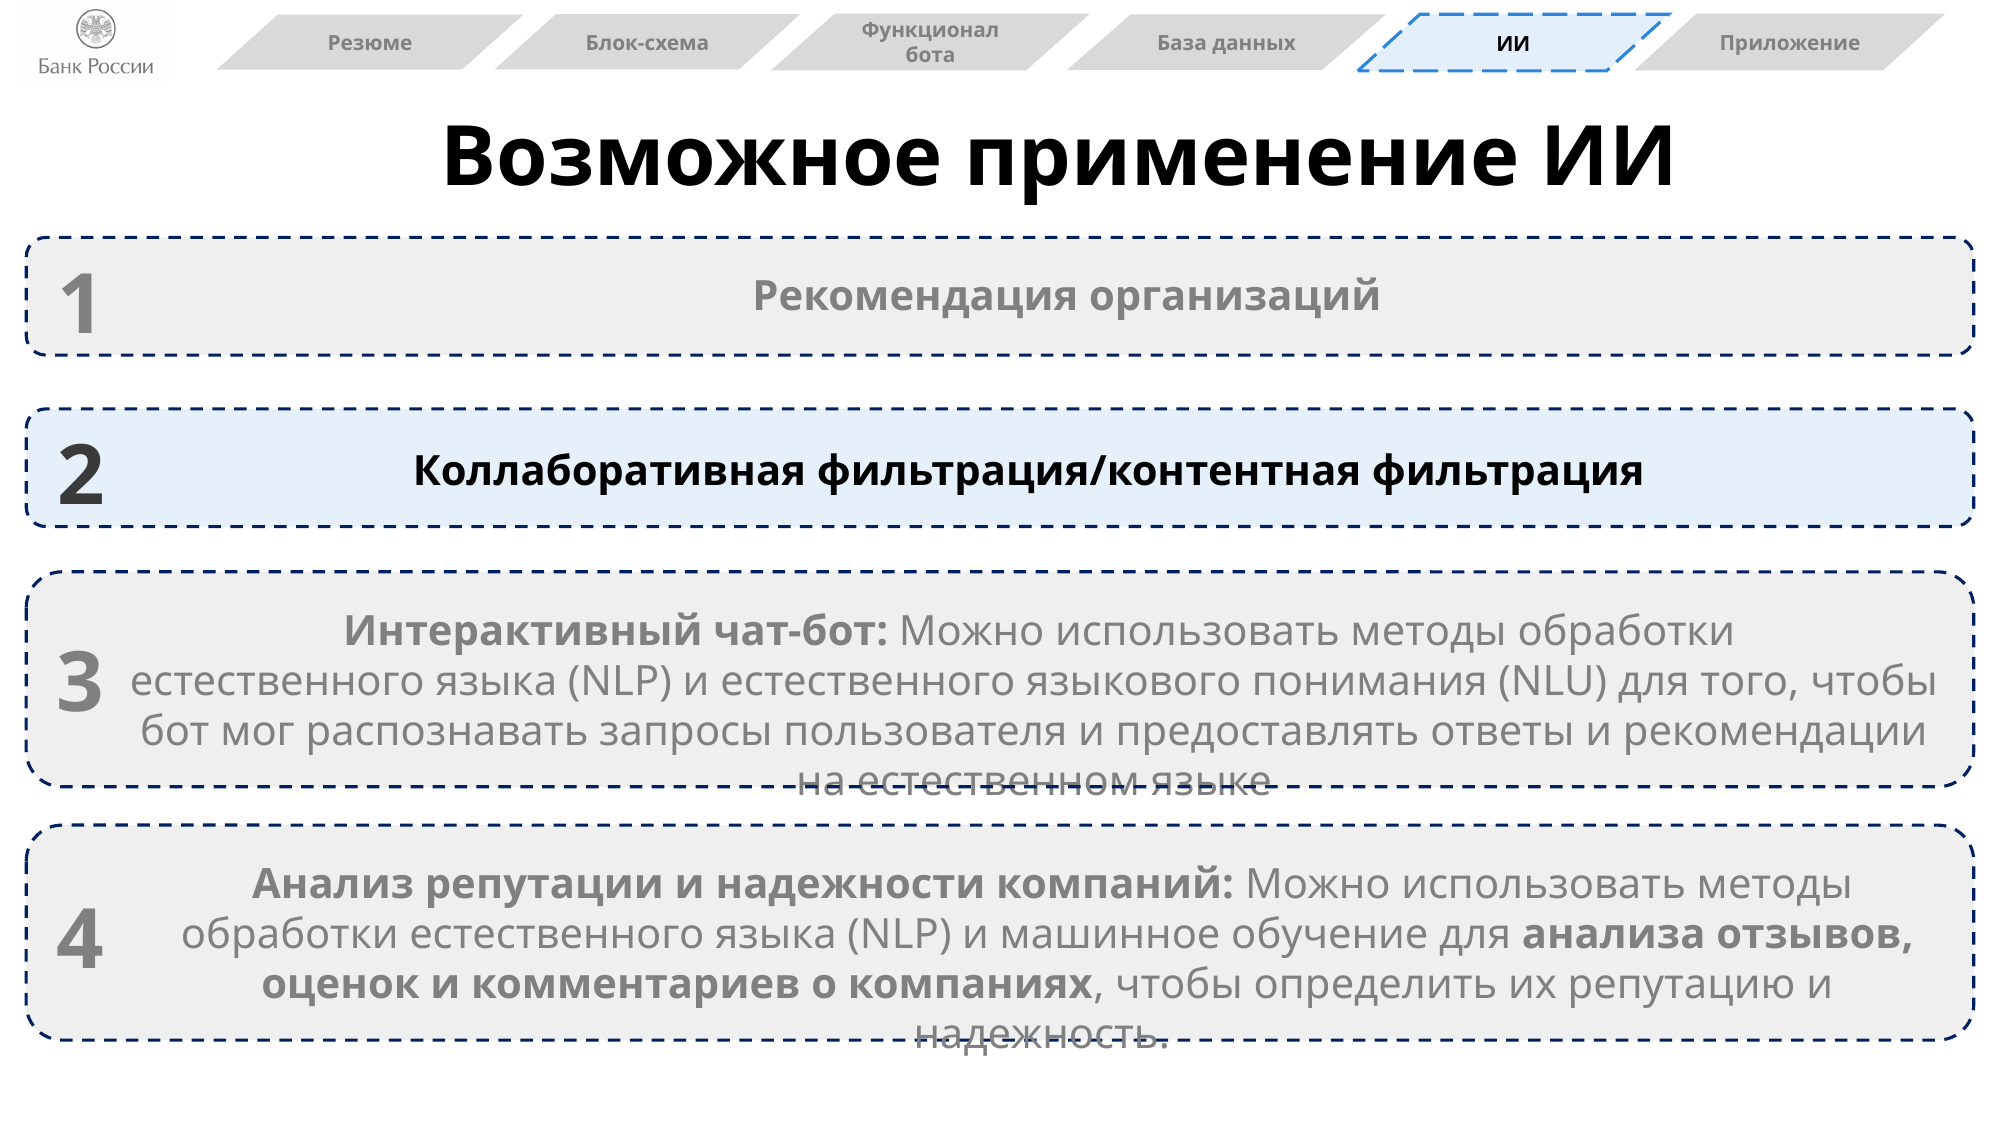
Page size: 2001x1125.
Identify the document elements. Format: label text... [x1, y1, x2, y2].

picture [19, 0, 170, 86]
text_box Приложение [1630, 12, 1950, 72]
text_box 3 [41, 621, 121, 736]
text_box Коллаборативная фильтрация/контентная фильтрация [121, 436, 1939, 502]
text_box Анализ репутации и надежности компаний: Можно использовать методы обработки естественного языка (NLP) и машинное обучение для анализа отзывов, оценок и комментариев о компаниях, чтобы определить их репутацию и надежность. [131, 849, 1963, 1065]
text_box Блок-схема [493, 12, 805, 71]
text_box Функционал бота [769, 12, 1091, 72]
text_box 2 [42, 414, 121, 530]
text_box Интерактивный чат-бот: Можно использовать методы обработки естественного языка (NLP) и естественного языкового понимания (NLU) для того, чтобы бот мог распознавать запросы пользователя и предоставлять ответы и рекомендации на естественном языке [104, 778, 1963, 812]
text_box Резюме [215, 12, 528, 72]
text_box Возможное применение ИИ [425, 94, 1694, 210]
text_box 4 [41, 878, 121, 993]
text_box ИИ [1356, 12, 1673, 73]
text_box Рекомендация организаций [726, 261, 1582, 327]
text_box База данных [1066, 12, 1387, 72]
text_box [24, 570, 1976, 789]
text_box [24, 823, 1976, 1042]
text_box [24, 407, 1976, 529]
text_box 1 [42, 242, 121, 358]
text_box [24, 235, 1976, 357]
